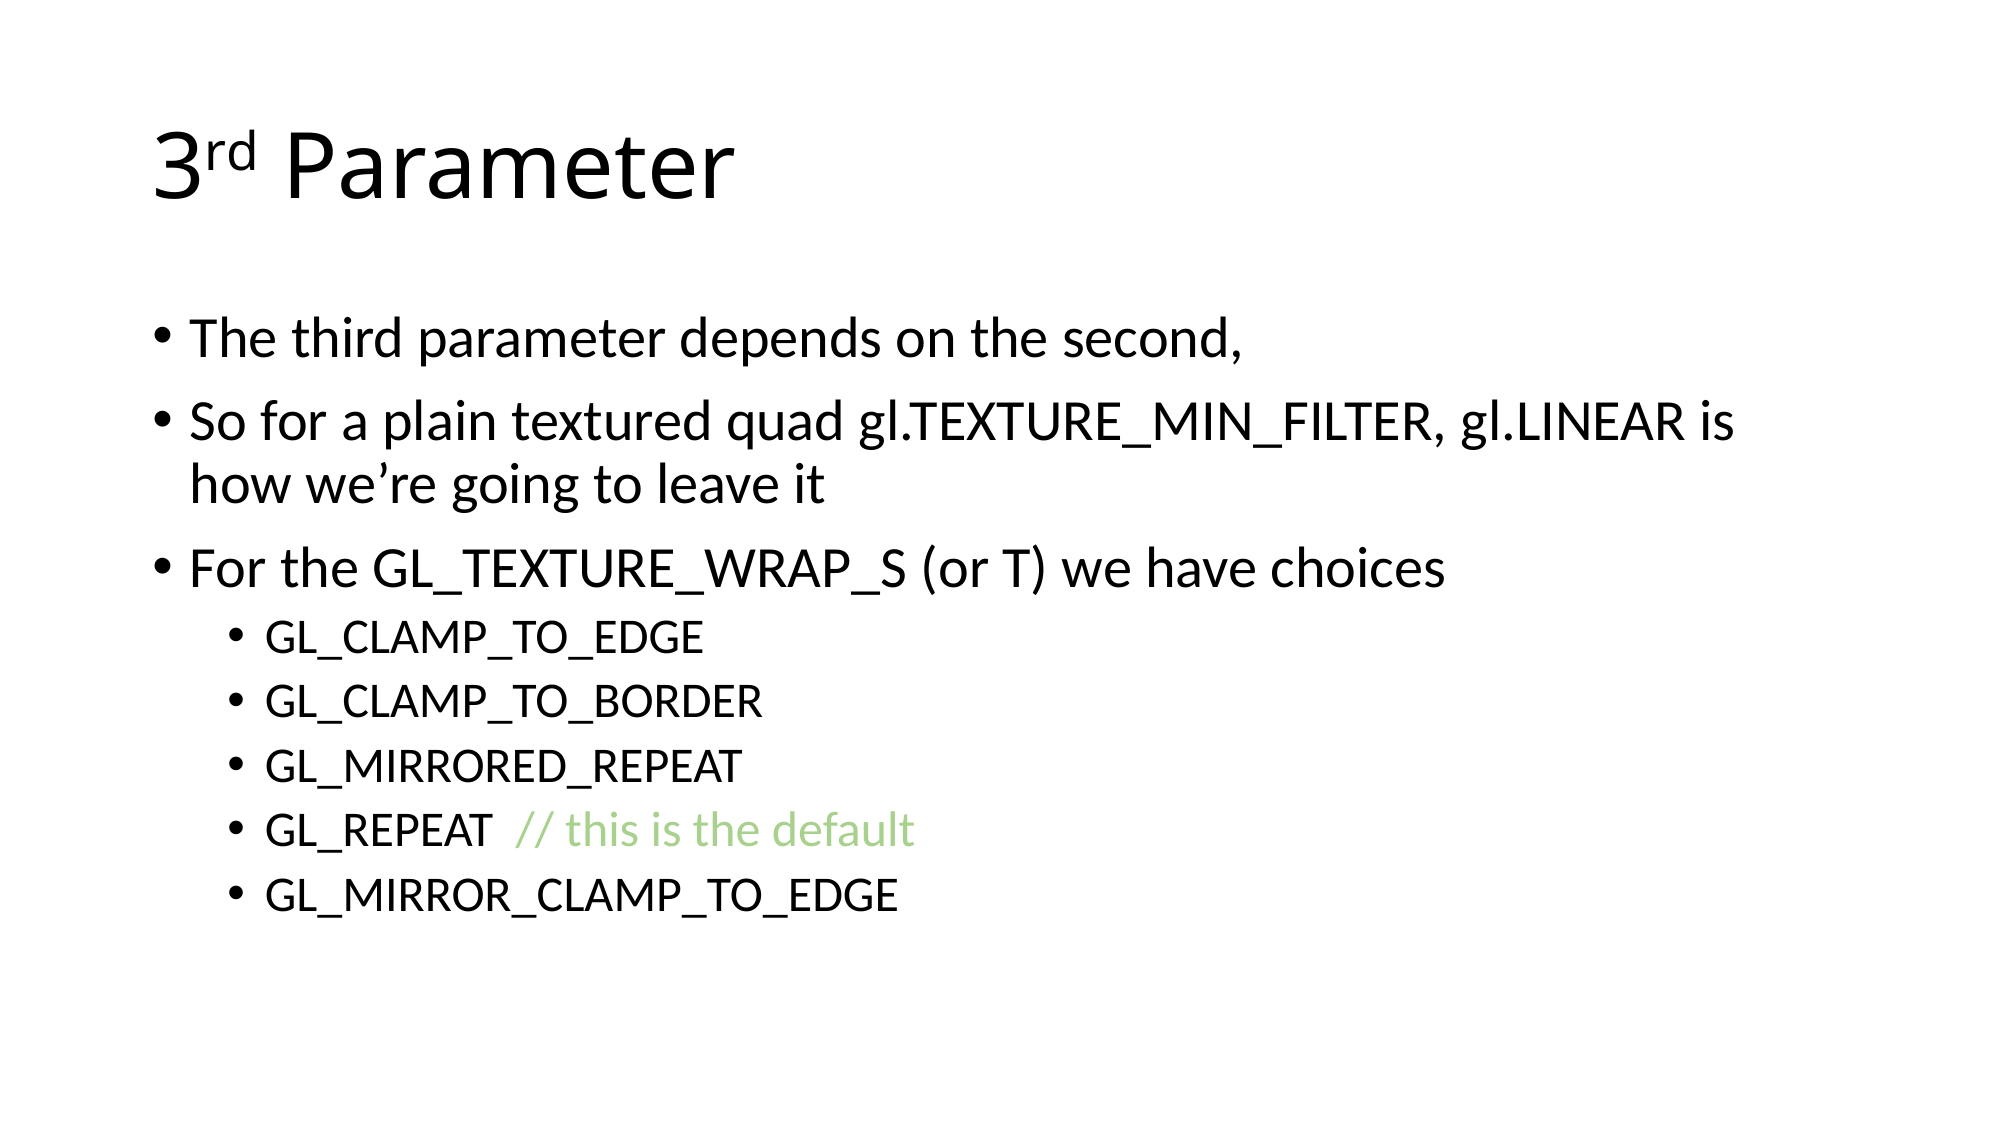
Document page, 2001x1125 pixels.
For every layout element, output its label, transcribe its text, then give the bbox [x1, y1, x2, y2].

list The third parameter depends on the second, So for a plain textured quad gl.TEXTURE_MIN_FILTER, gl.LINEAR is how we’re going to leave it For the GL_TEXTURE_WRAP_S (or T) we have choices GL_CLAMP_TO_EDGE GL_CLAMP_TO_BORDER GL_MIRRORED_REPEAT GL_REPEAT // this is the default GL_MIRROR_CLAMP_TO_EDGE [137, 299, 1863, 1014]
title 3rd Parameter [137, 59, 1863, 278]
